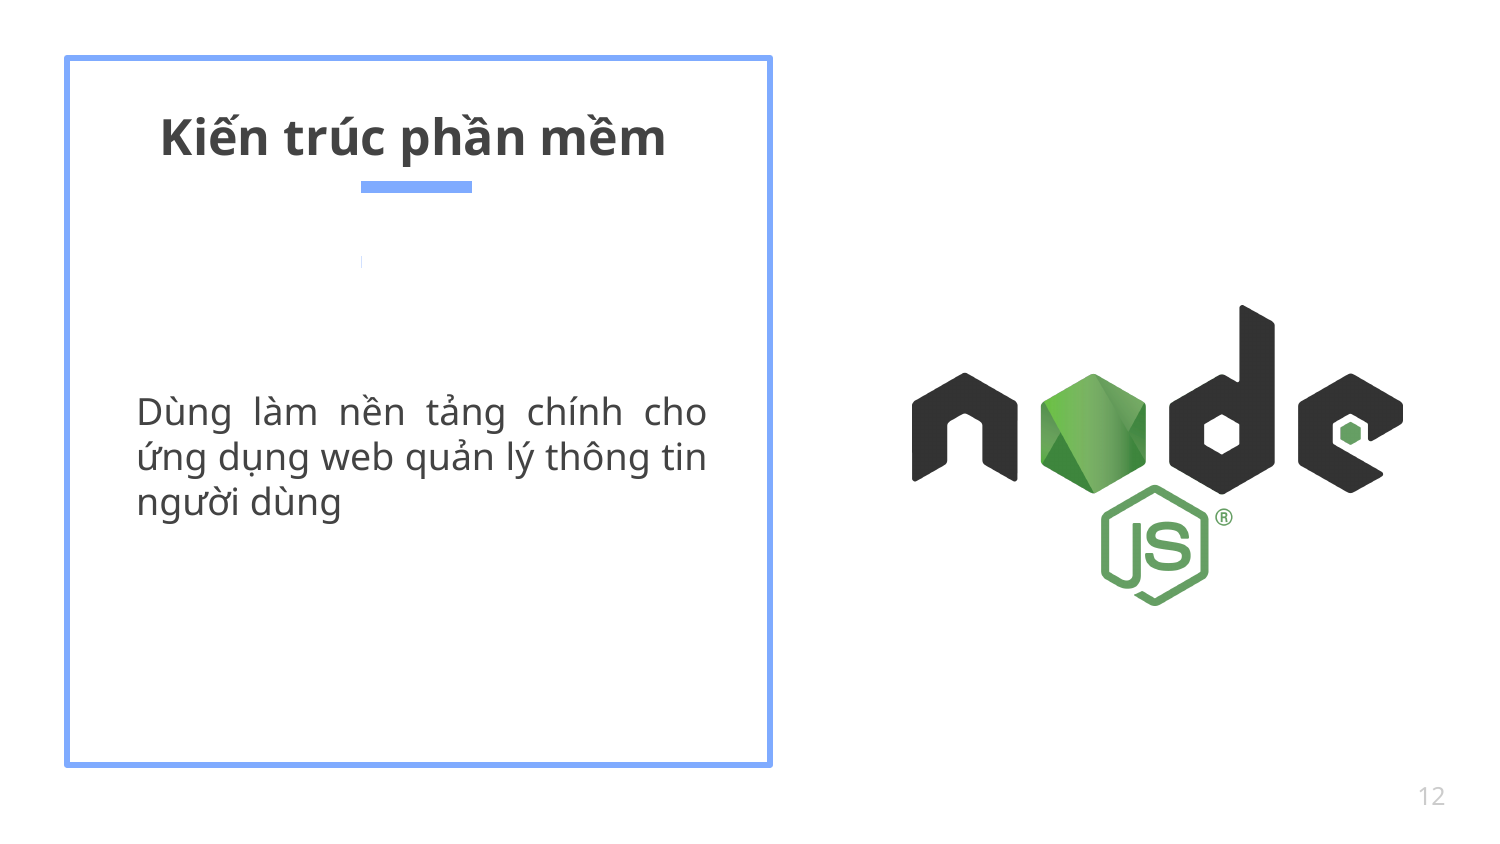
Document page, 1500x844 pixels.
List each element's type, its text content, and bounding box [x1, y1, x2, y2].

title Kiến trúc phần mềm [121, 85, 707, 181]
subtitle Dùng làm nền tảng chính cho ứng dụng web quản lý thông tin người dùng [121, 207, 724, 705]
slide_number 12 [1402, 764, 1493, 830]
picture [912, 305, 1403, 607]
